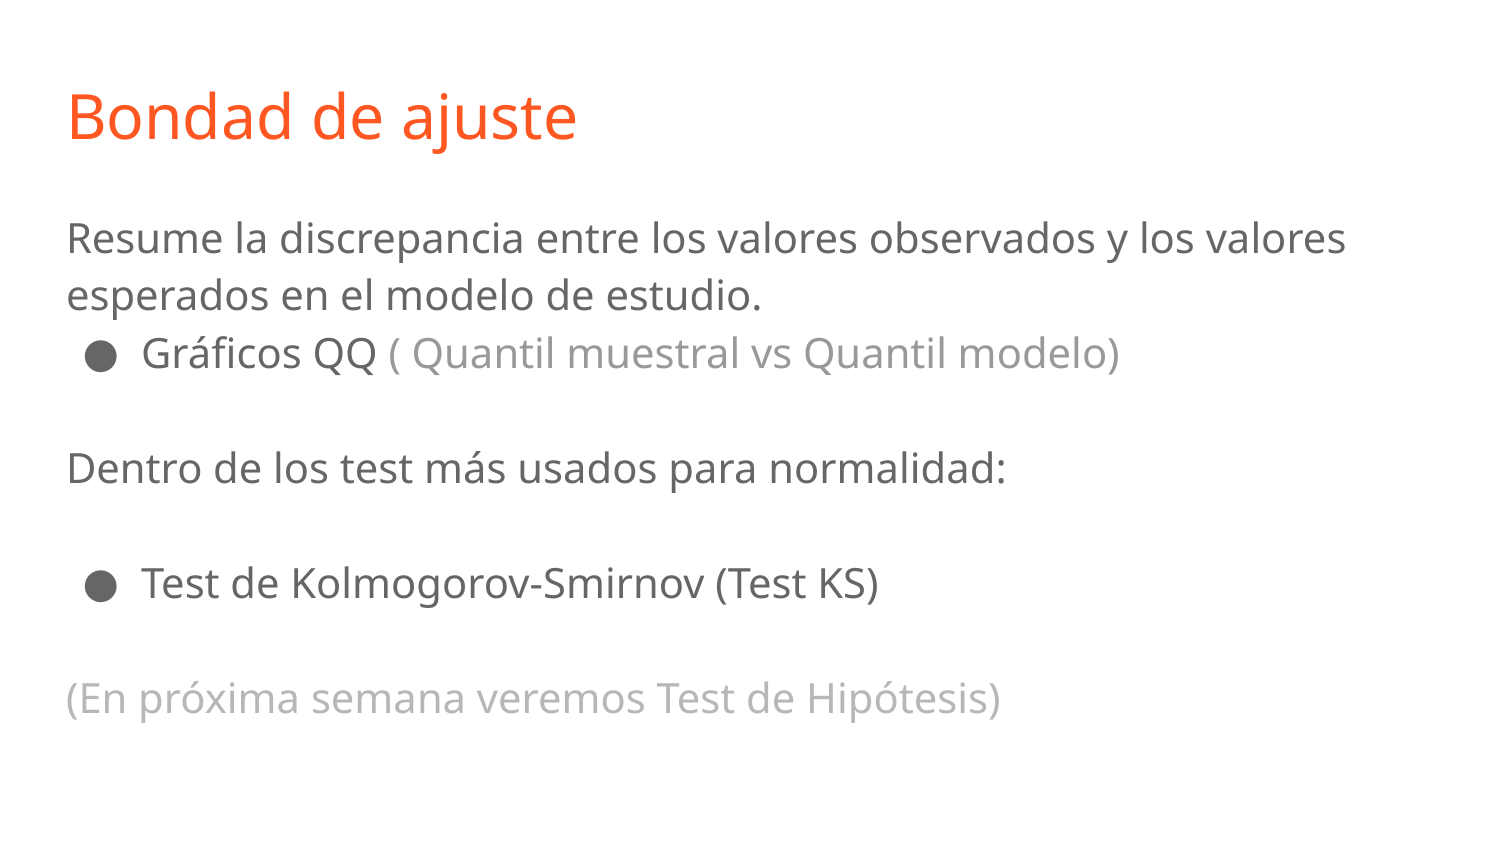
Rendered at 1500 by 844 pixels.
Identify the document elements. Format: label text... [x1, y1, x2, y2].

title Bondad de ajuste [51, 72, 1449, 167]
list Resume la discrepancia entre los valores observados y los valores esperados en el modelo de estudio. Gráficos QQ ( Quantil muestral vs Quantil modelo) Dentro de los test más usados para normalidad: Test de Kolmogorov-Smirnov (Test KS) (En próxima semana veremos Test de Hipótesis) [51, 189, 1449, 750]
